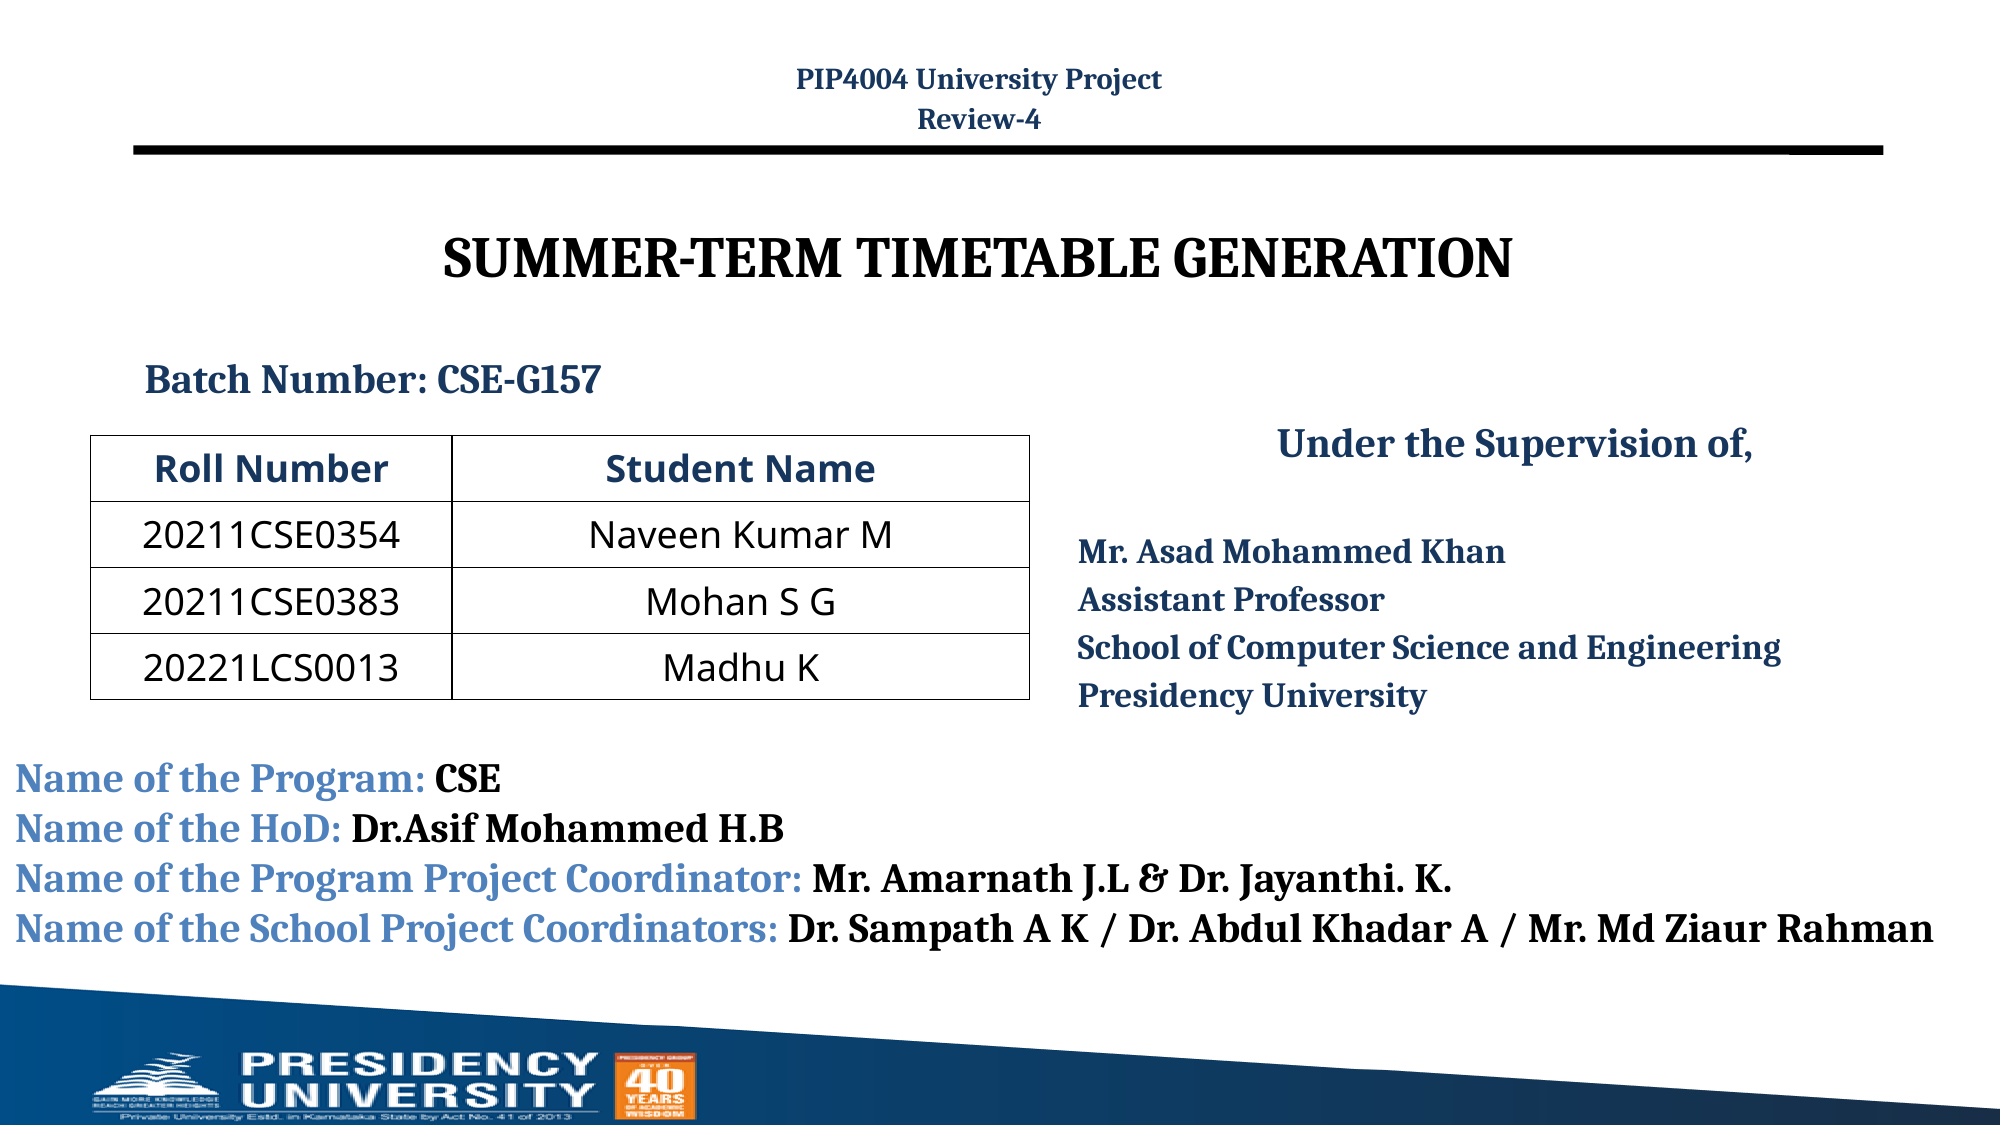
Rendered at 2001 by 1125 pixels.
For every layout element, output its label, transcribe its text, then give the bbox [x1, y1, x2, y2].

table_cell 20211CSE0383 [91, 568, 451, 633]
text_box Name of the Program: CSE Name of the HoD: Dr.Asif Mohammed H.B Name of the Program Project Coordinator: Mr. Amarnath J.L & Dr. Jayanthi. K. Name of the School Project Coordinators: Dr. Sampath A K / Dr. Abdul Khadar A / Mr. Md Ziaur Rahman [0, 743, 2000, 1000]
subtitle Batch Number: CSE-G157 [129, 344, 781, 435]
table_cell Madhu K [453, 634, 1029, 699]
table_cell Mohan S G [453, 568, 1029, 633]
table_cell Naveen Kumar M [453, 502, 1029, 567]
title SUMMER-TERM TIMETABLE GENERATION [129, 175, 1830, 334]
table_cell 20221LCS0013 [91, 634, 451, 699]
picture [0, 1000, 2000, 1125]
text_box Under the Supervision of, Mr. Asad Mohammed Khan Assistant Professor School of Computer Science and Engineering Presidency University [1062, 412, 1968, 743]
text_box PIP4004 University Project Review-4 [653, 54, 1306, 146]
table_header Roll Number [91, 436, 451, 501]
table_header Student Name [453, 436, 1029, 501]
table_cell 20211CSE0354 [91, 502, 451, 567]
